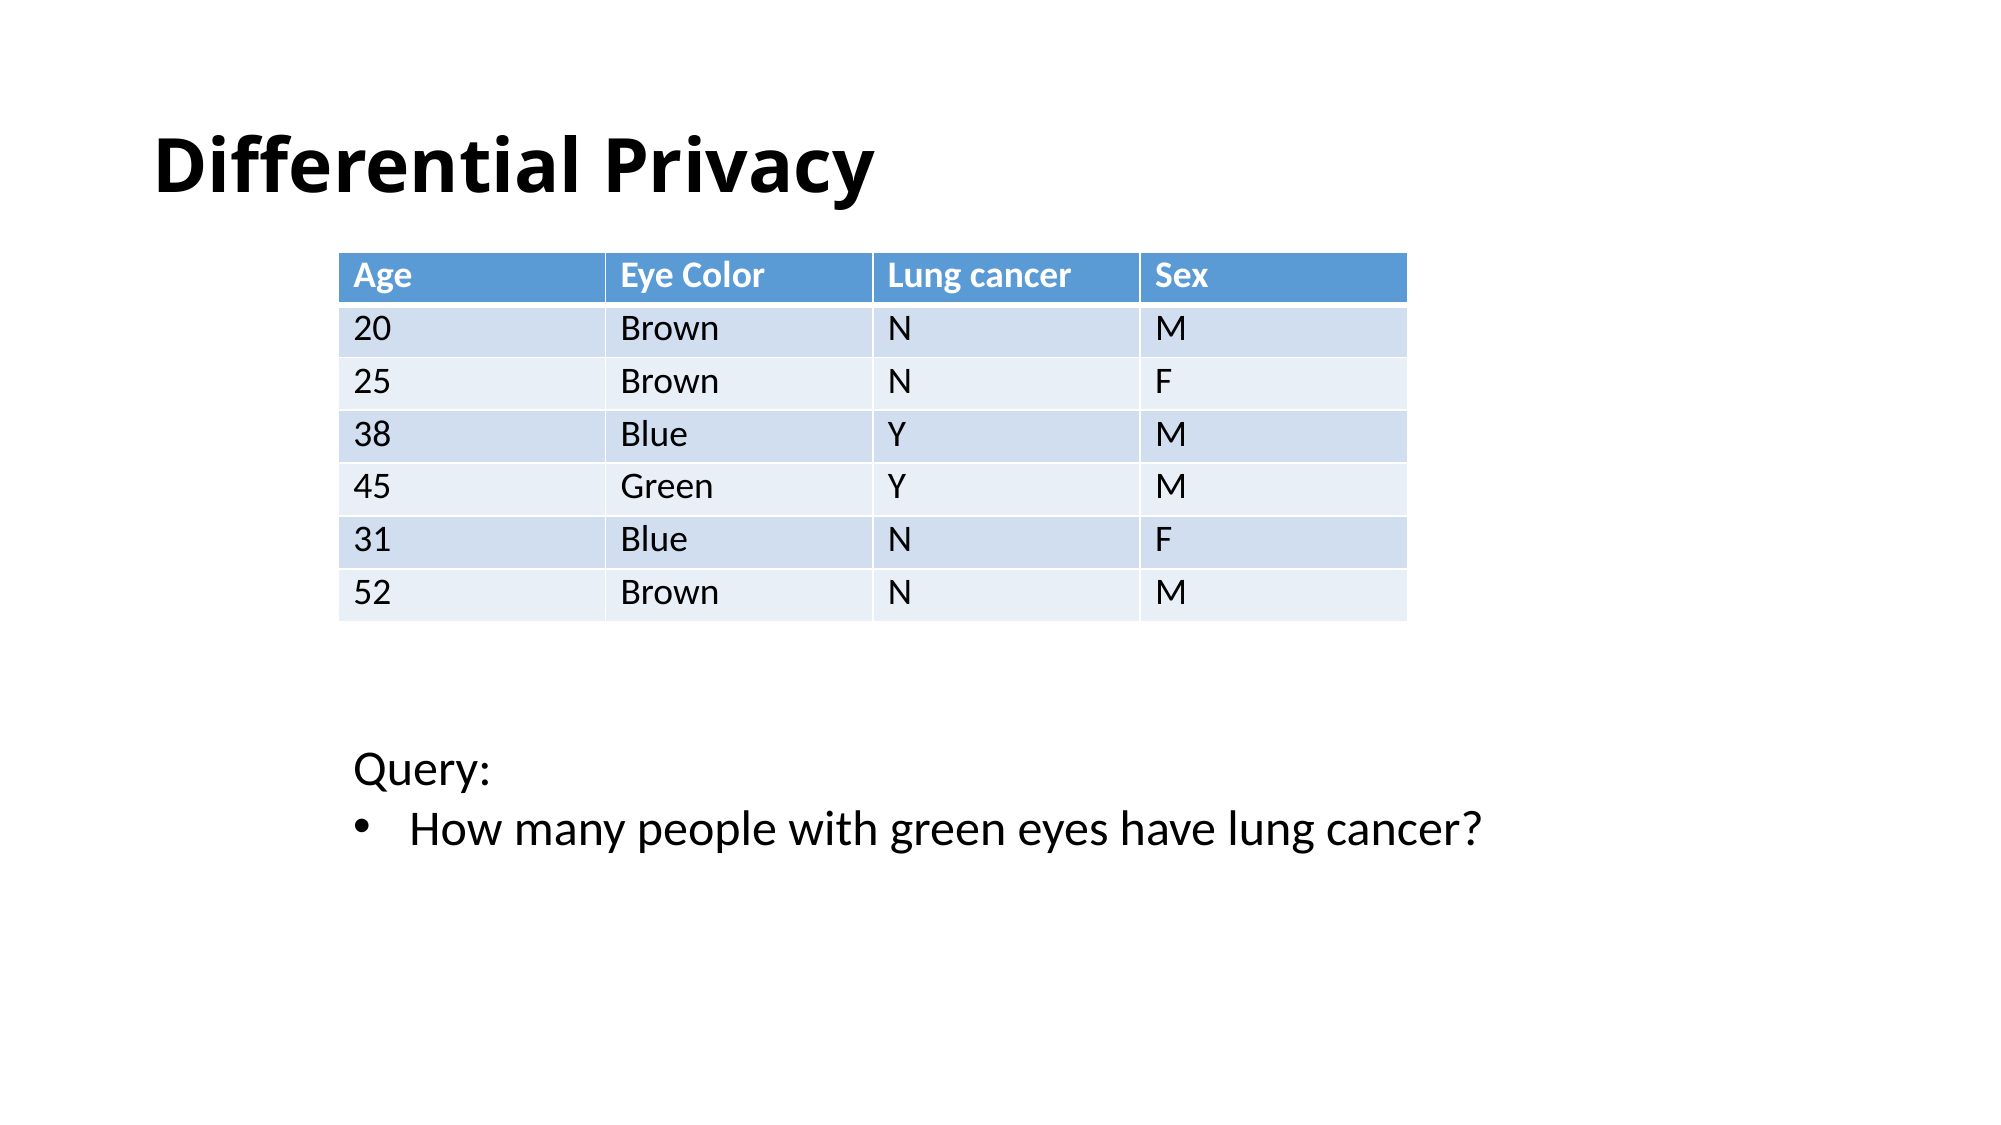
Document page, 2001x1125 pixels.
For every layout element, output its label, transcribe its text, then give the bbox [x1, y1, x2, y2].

text_box Query: How many people with green eyes have lung cancer? [338, 727, 1506, 863]
table_cell M [1141, 308, 1407, 357]
table_cell M [1141, 464, 1407, 515]
table_cell 20 [339, 308, 605, 357]
table_cell 38 [339, 411, 605, 462]
table_cell Brown [606, 308, 872, 357]
table_cell N [874, 358, 1139, 409]
table_cell Y [874, 464, 1139, 515]
table_cell 45 [339, 464, 605, 515]
table_header Eye Color [606, 253, 872, 302]
table_cell 25 [339, 358, 605, 409]
table_cell N [874, 308, 1139, 357]
table_cell M [1141, 411, 1407, 462]
table_header Age [339, 253, 605, 302]
table_cell F [1141, 517, 1407, 568]
table_header Lung cancer [874, 253, 1139, 302]
table_cell N [874, 517, 1139, 568]
table_cell Y [874, 411, 1139, 462]
table_cell N [874, 570, 1139, 621]
table_header Sex [1141, 253, 1407, 302]
table_cell F [1141, 358, 1407, 409]
table_cell Blue [606, 411, 872, 462]
table_cell Blue [606, 517, 872, 568]
table_cell Green [606, 464, 872, 515]
title Differential Privacy [137, 59, 1863, 278]
table_cell 52 [339, 570, 605, 621]
table_cell Brown [606, 570, 872, 621]
table_cell Brown [606, 358, 872, 409]
table_cell 31 [339, 517, 605, 568]
table_cell M [1141, 570, 1407, 621]
